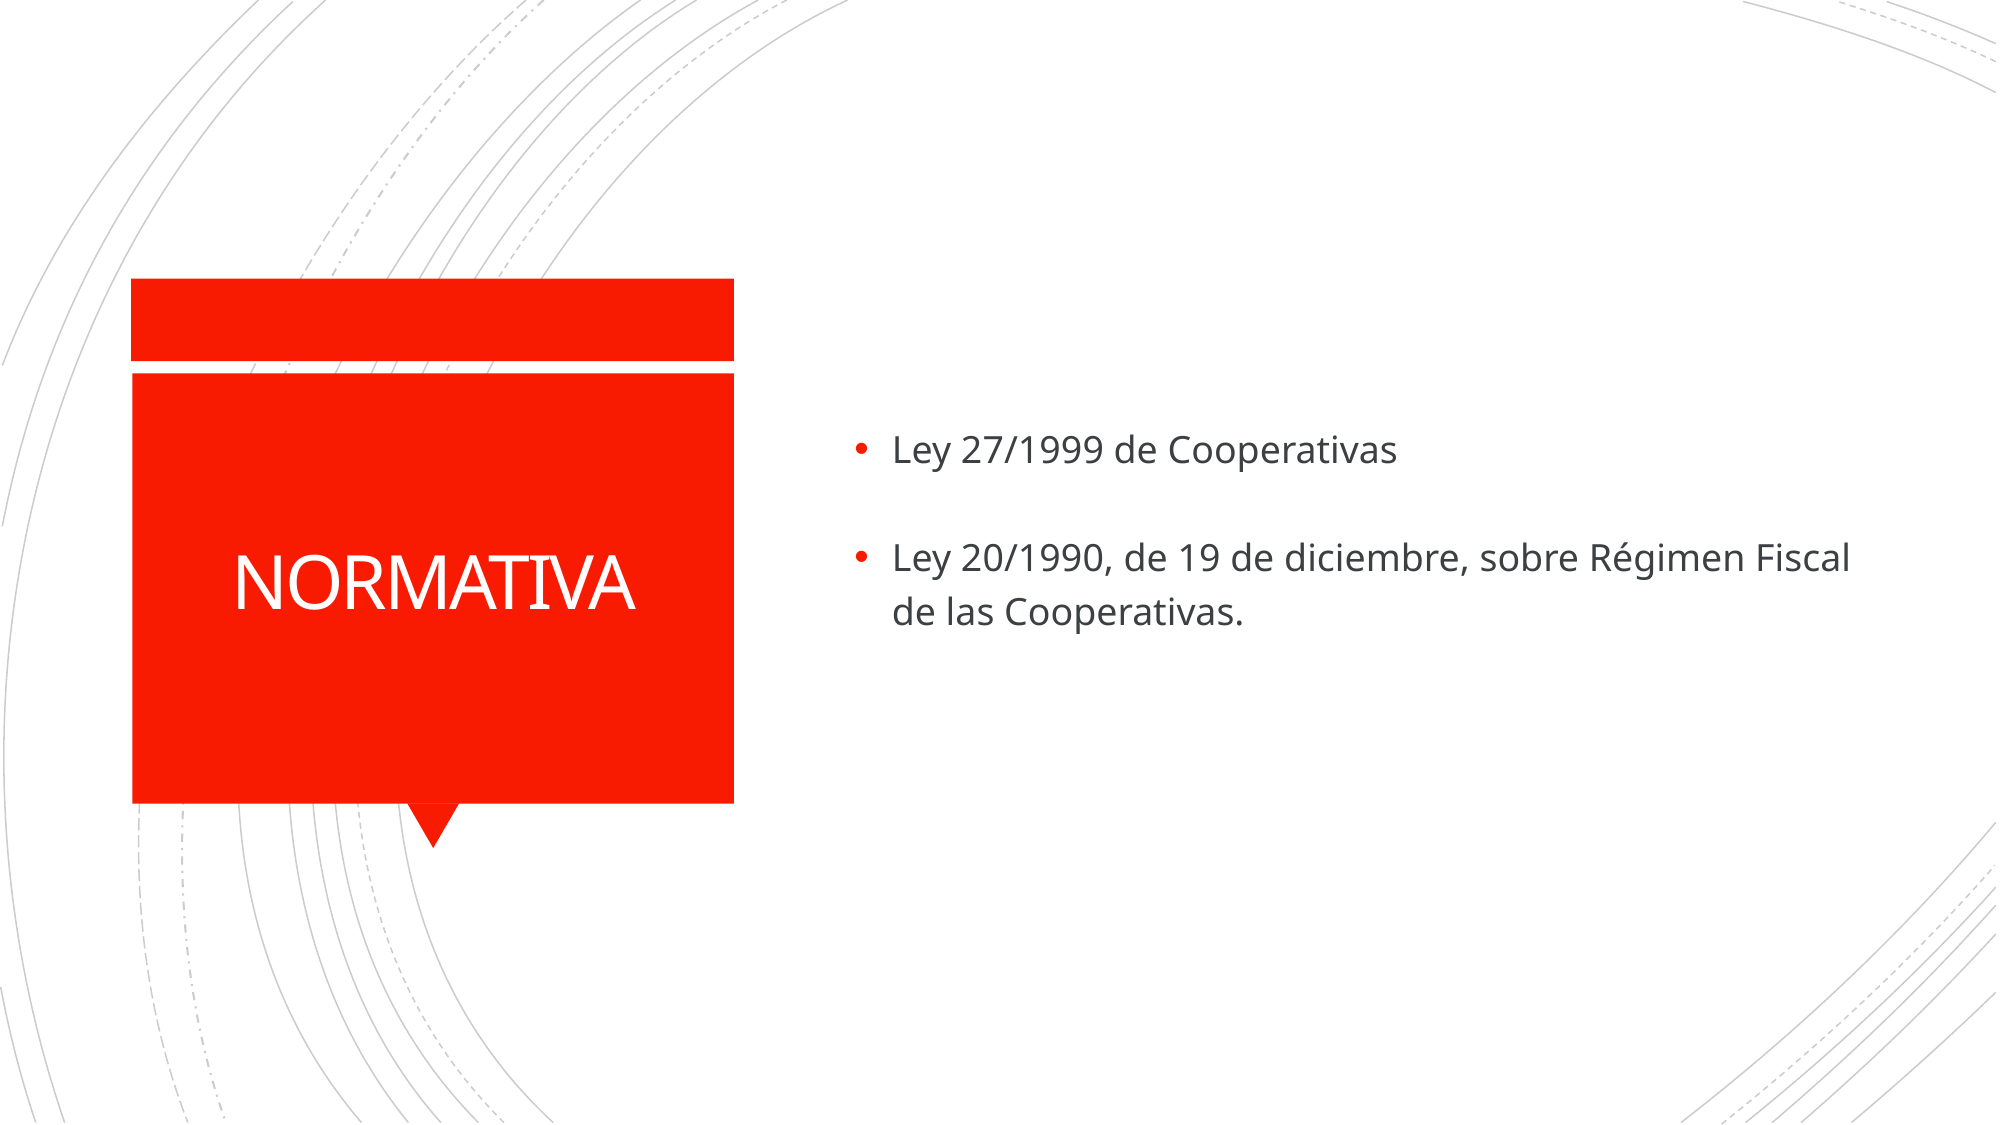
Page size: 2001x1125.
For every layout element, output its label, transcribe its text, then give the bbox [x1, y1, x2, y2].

text_box NORMATIVA [129, 385, 738, 789]
text_box Ley 27/1999 de Cooperativas Ley 20/1990, de 19 de diciembre, sobre Régimen Fiscal de las Cooperativas. [839, 131, 1871, 993]
